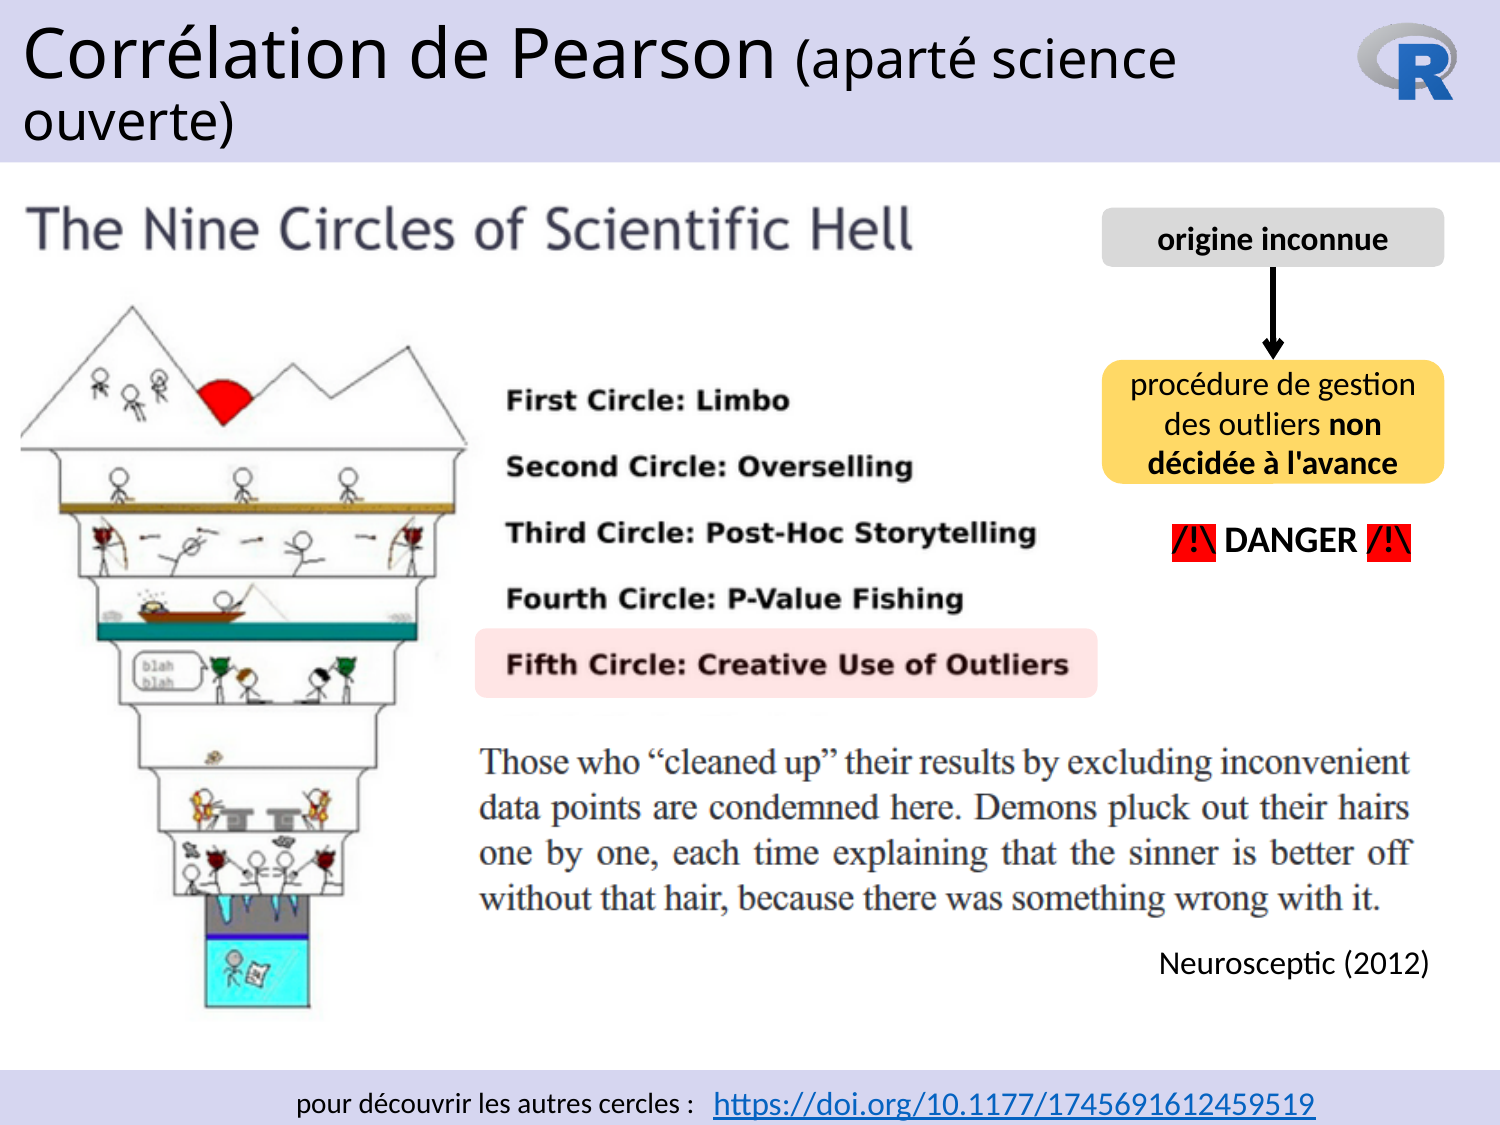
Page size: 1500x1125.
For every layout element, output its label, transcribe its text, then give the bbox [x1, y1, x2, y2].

picture [1366, 22, 1457, 100]
text_box /!\ DANGER /!\ [1185, 507, 1426, 567]
text_box https://doi.org/10.1177/1745691612459519 [698, 1074, 1331, 1125]
text_box Neurosceptic (2012) [1185, 934, 1446, 989]
slide_number 8 décembre 2023 [0, 1070, 338, 1125]
picture [20, 184, 1428, 1022]
slide_number 15 [1130, 1070, 1468, 1125]
text_box procédure de gestion des outliers non décidée à l'avance [1185, 358, 1446, 485]
text_box origine inconnue [1185, 206, 1446, 268]
text_box pour découvrir les autres cercles : [281, 1076, 775, 1125]
text_box Corrélation de Pearson (aparté science ouverte) [7, 10, 1366, 160]
